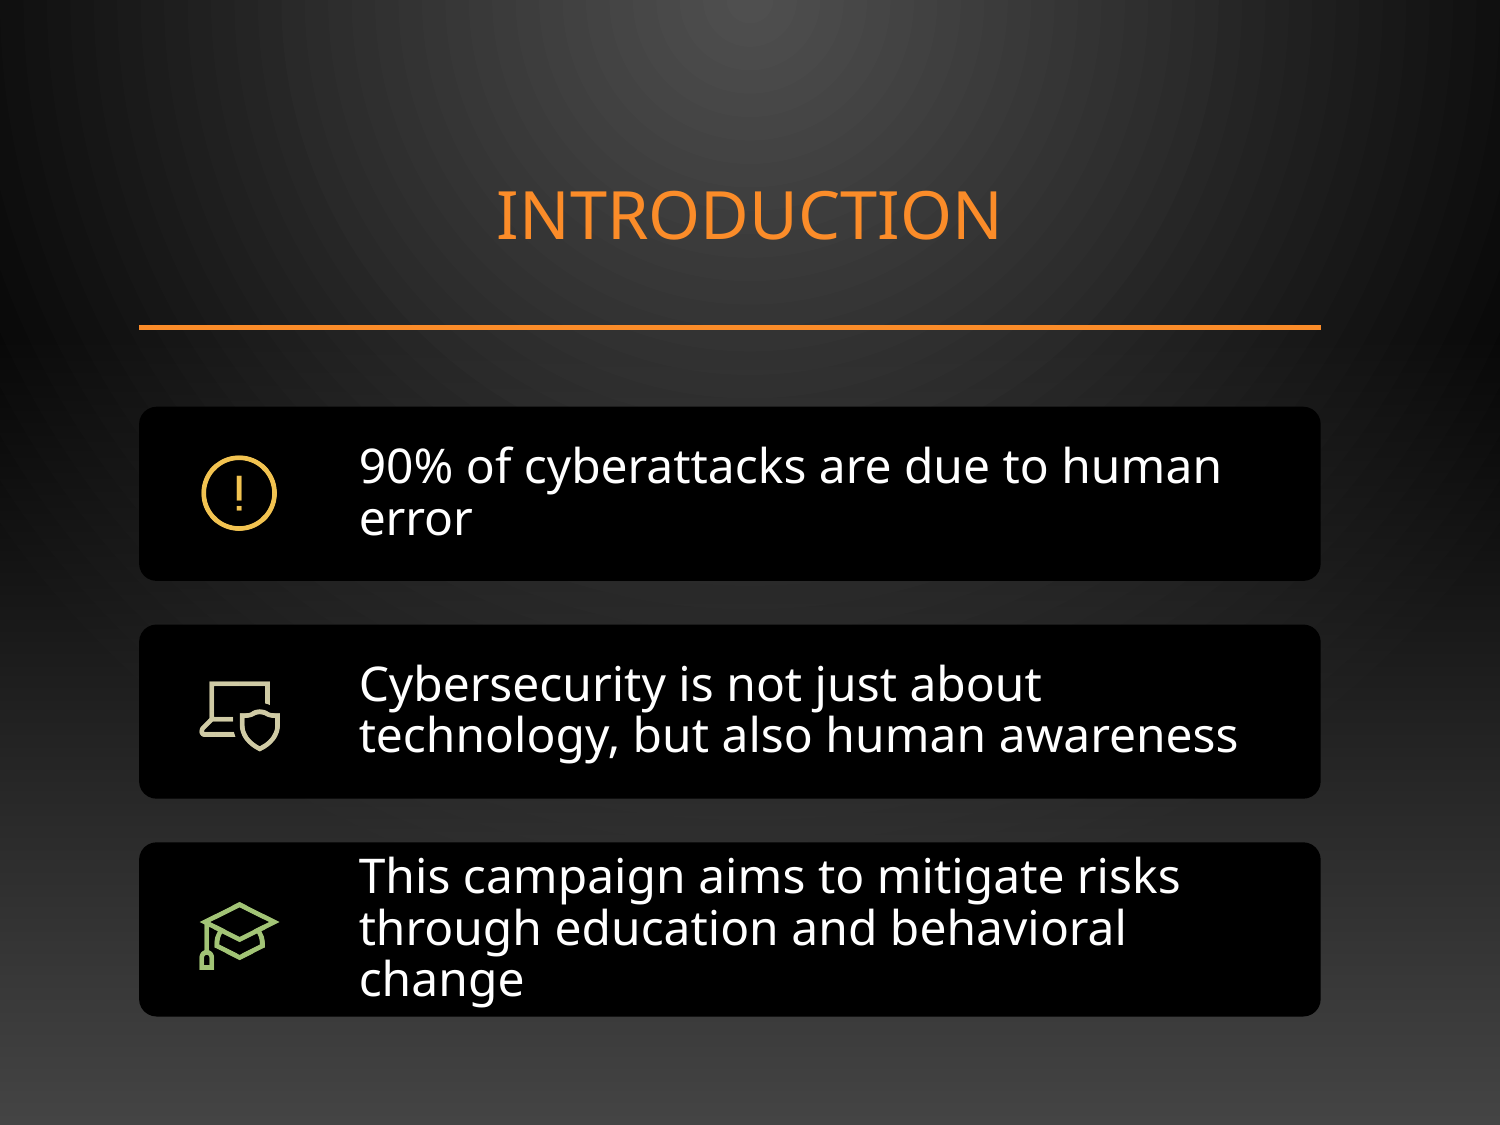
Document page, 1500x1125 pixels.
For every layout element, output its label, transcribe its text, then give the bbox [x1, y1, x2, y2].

title Introduction [178, 131, 1322, 305]
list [138, 406, 1321, 1017]
text_box [0, 0, 1500, 330]
text_box [0, 330, 1500, 1125]
